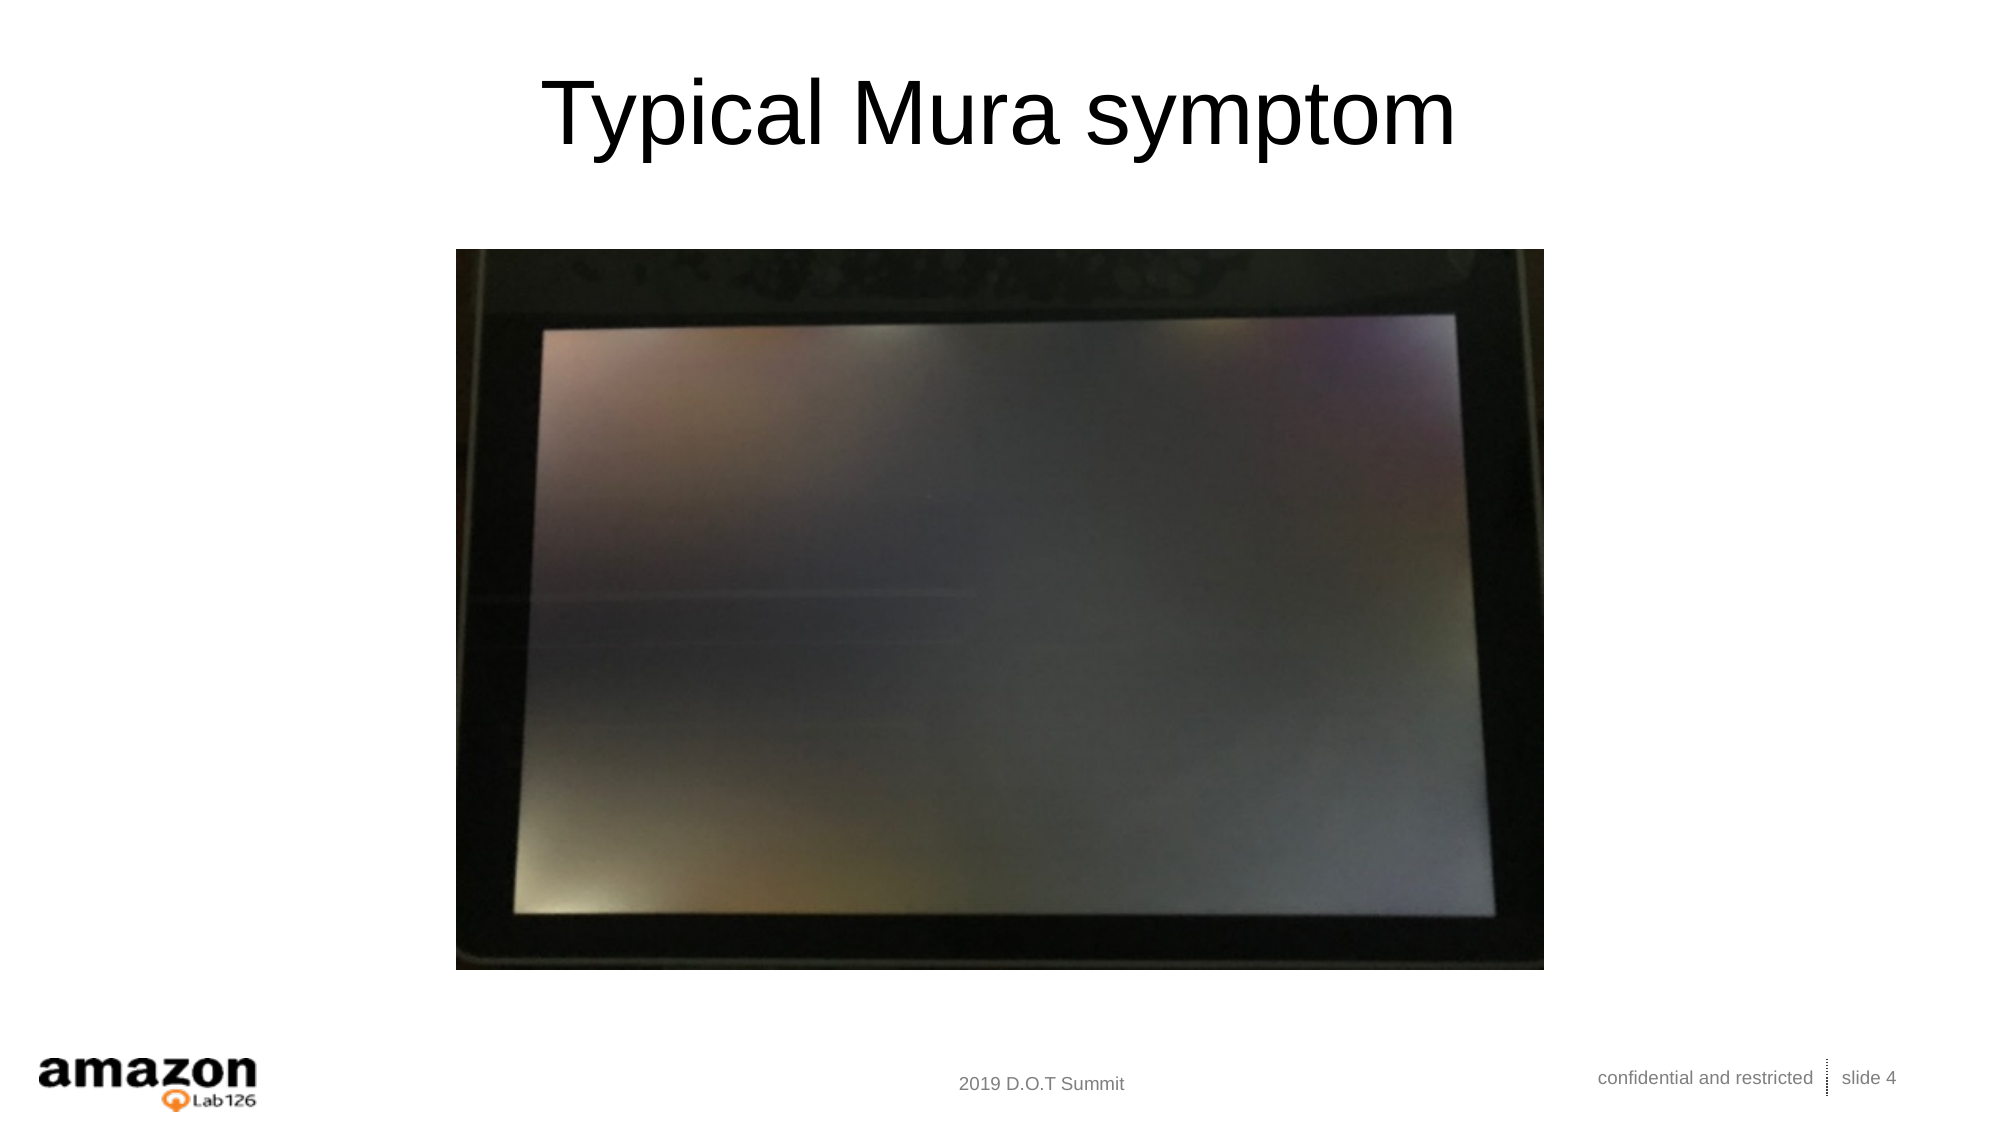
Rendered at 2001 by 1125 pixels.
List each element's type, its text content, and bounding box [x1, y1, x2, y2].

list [455, 249, 1544, 971]
picture [39, 1058, 257, 1112]
title Typical Mura symptom [99, 45, 1900, 233]
